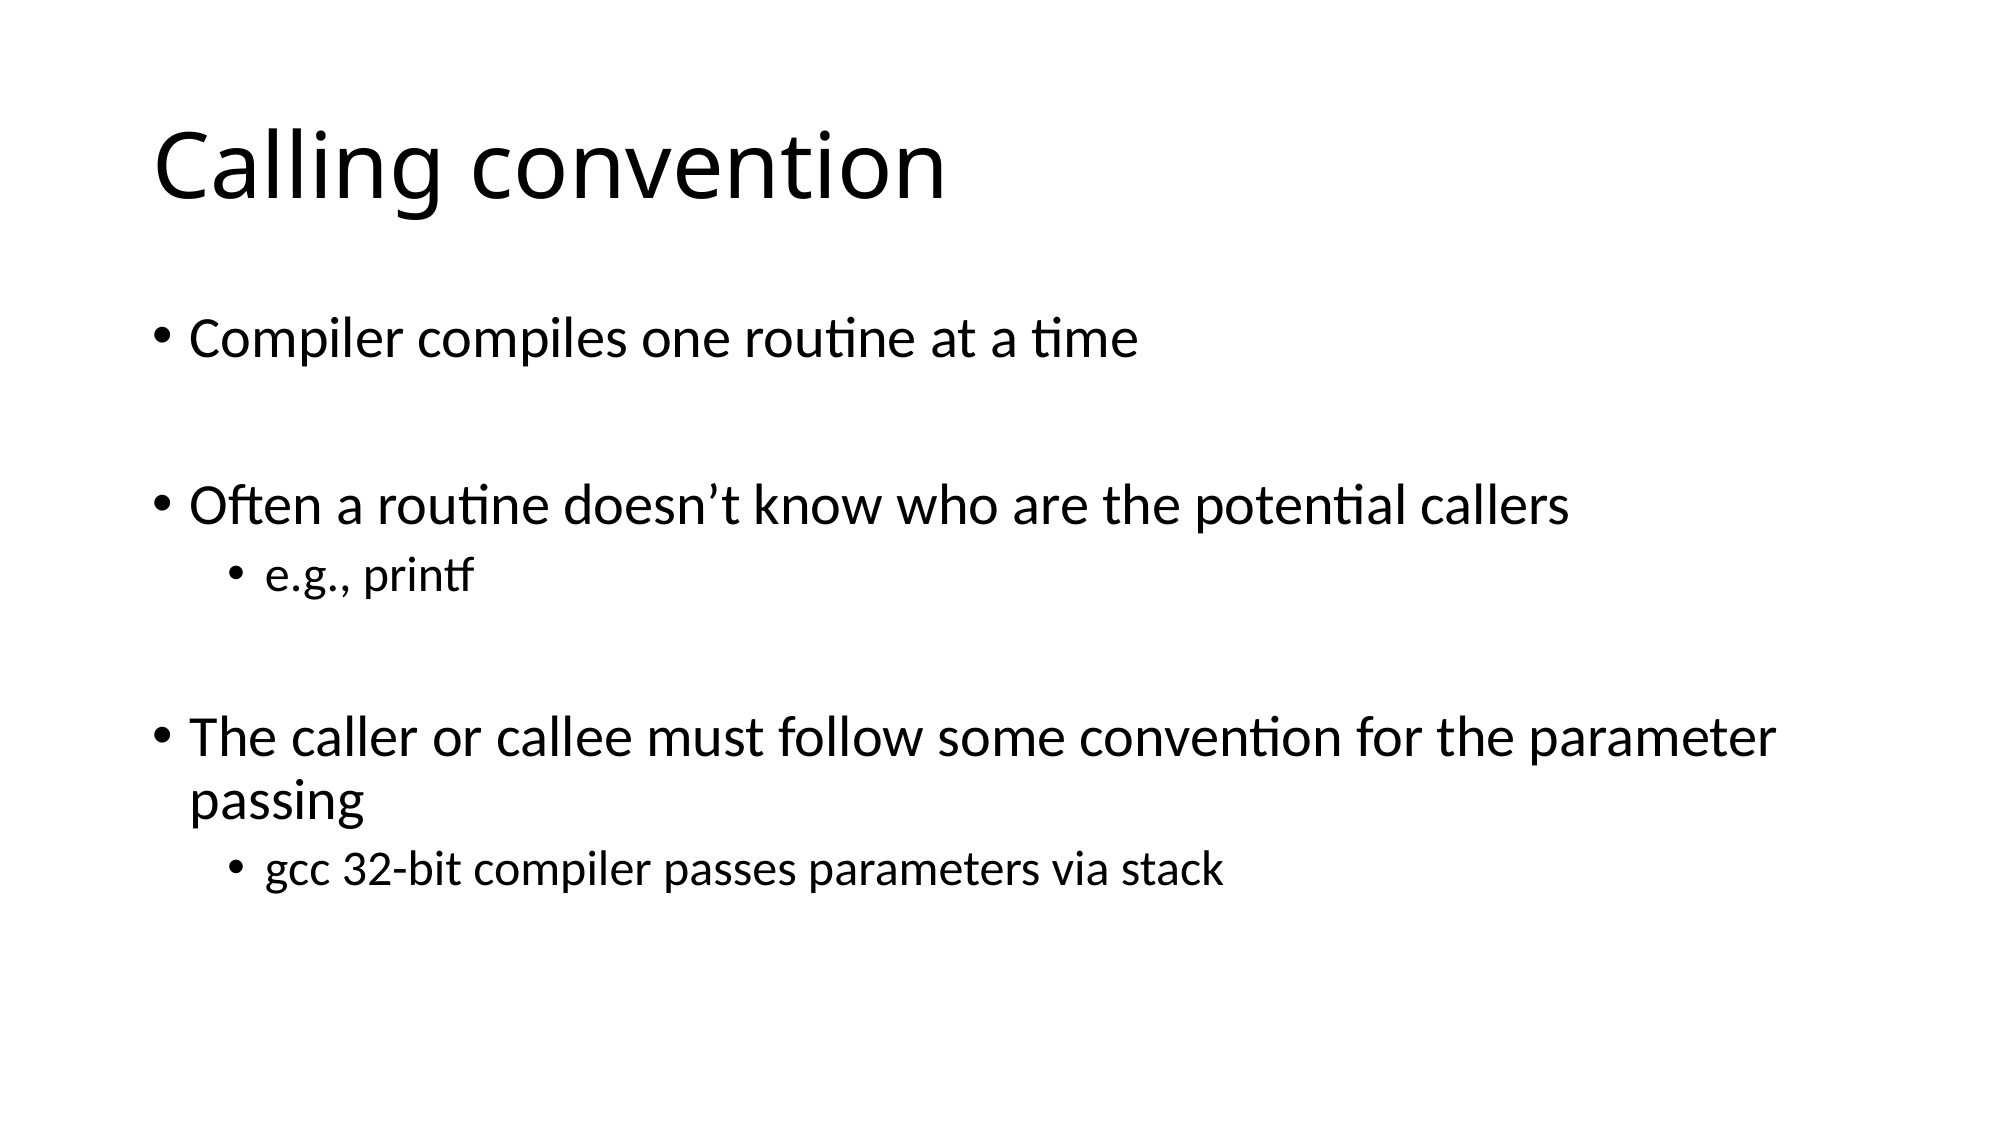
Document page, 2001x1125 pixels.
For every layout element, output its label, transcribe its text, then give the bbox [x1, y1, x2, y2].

title Calling convention [137, 59, 1863, 278]
list Compiler compiles one routine at a time Often a routine doesn’t know who are the potential callers e.g., printf The caller or callee must follow some convention for the parameter passing gcc 32-bit compiler passes parameters via stack [137, 299, 1863, 1014]
